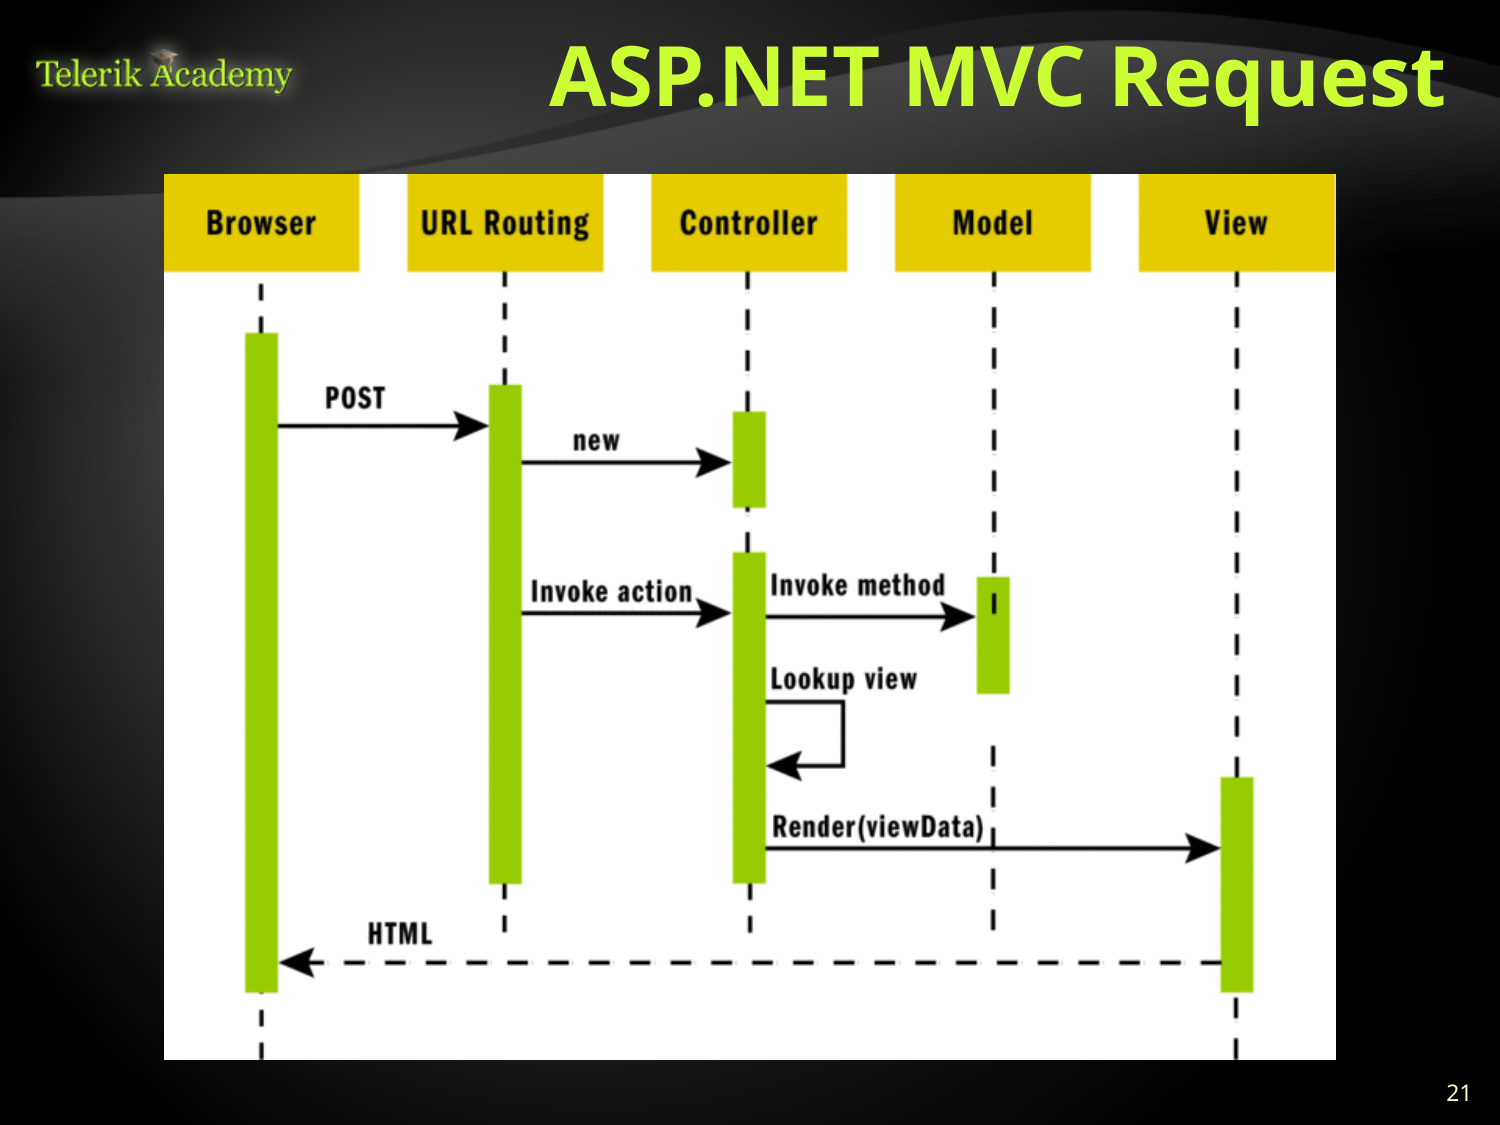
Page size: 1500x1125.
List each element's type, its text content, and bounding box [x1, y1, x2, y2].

slide_number 21 [1412, 1074, 1488, 1113]
picture [0, 0, 1500, 1125]
title ASP.NET MVC Request [300, 12, 1463, 150]
